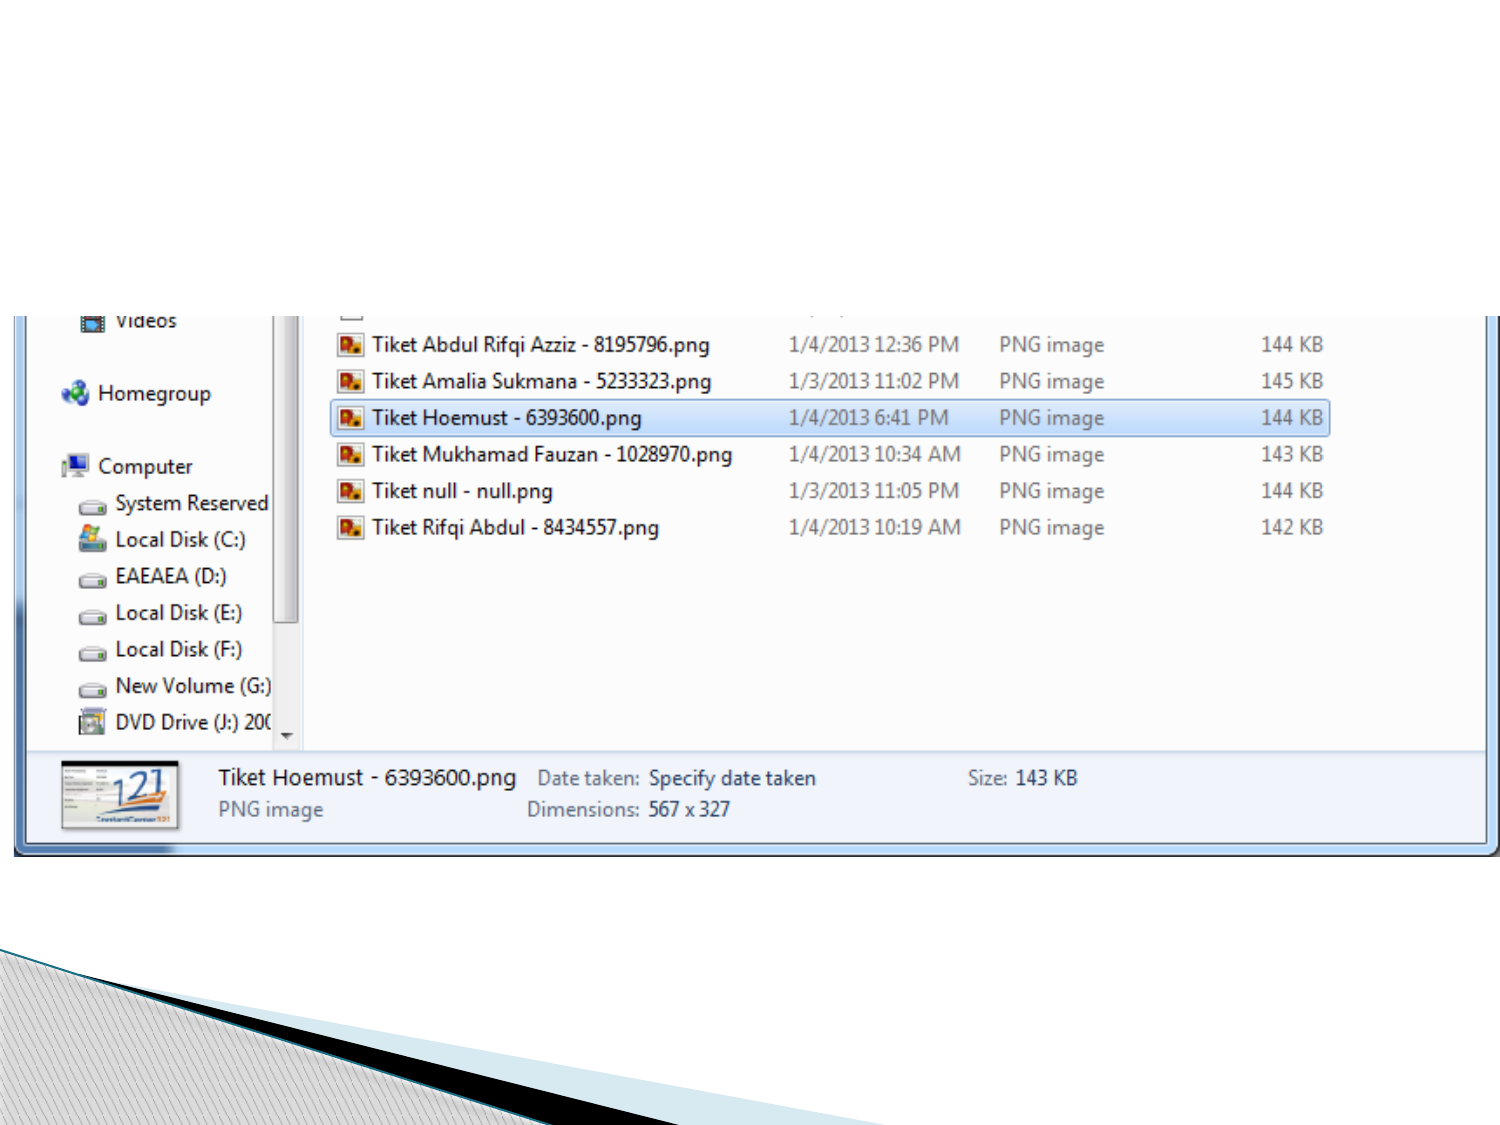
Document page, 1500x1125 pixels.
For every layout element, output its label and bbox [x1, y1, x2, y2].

picture [13, 316, 1500, 858]
